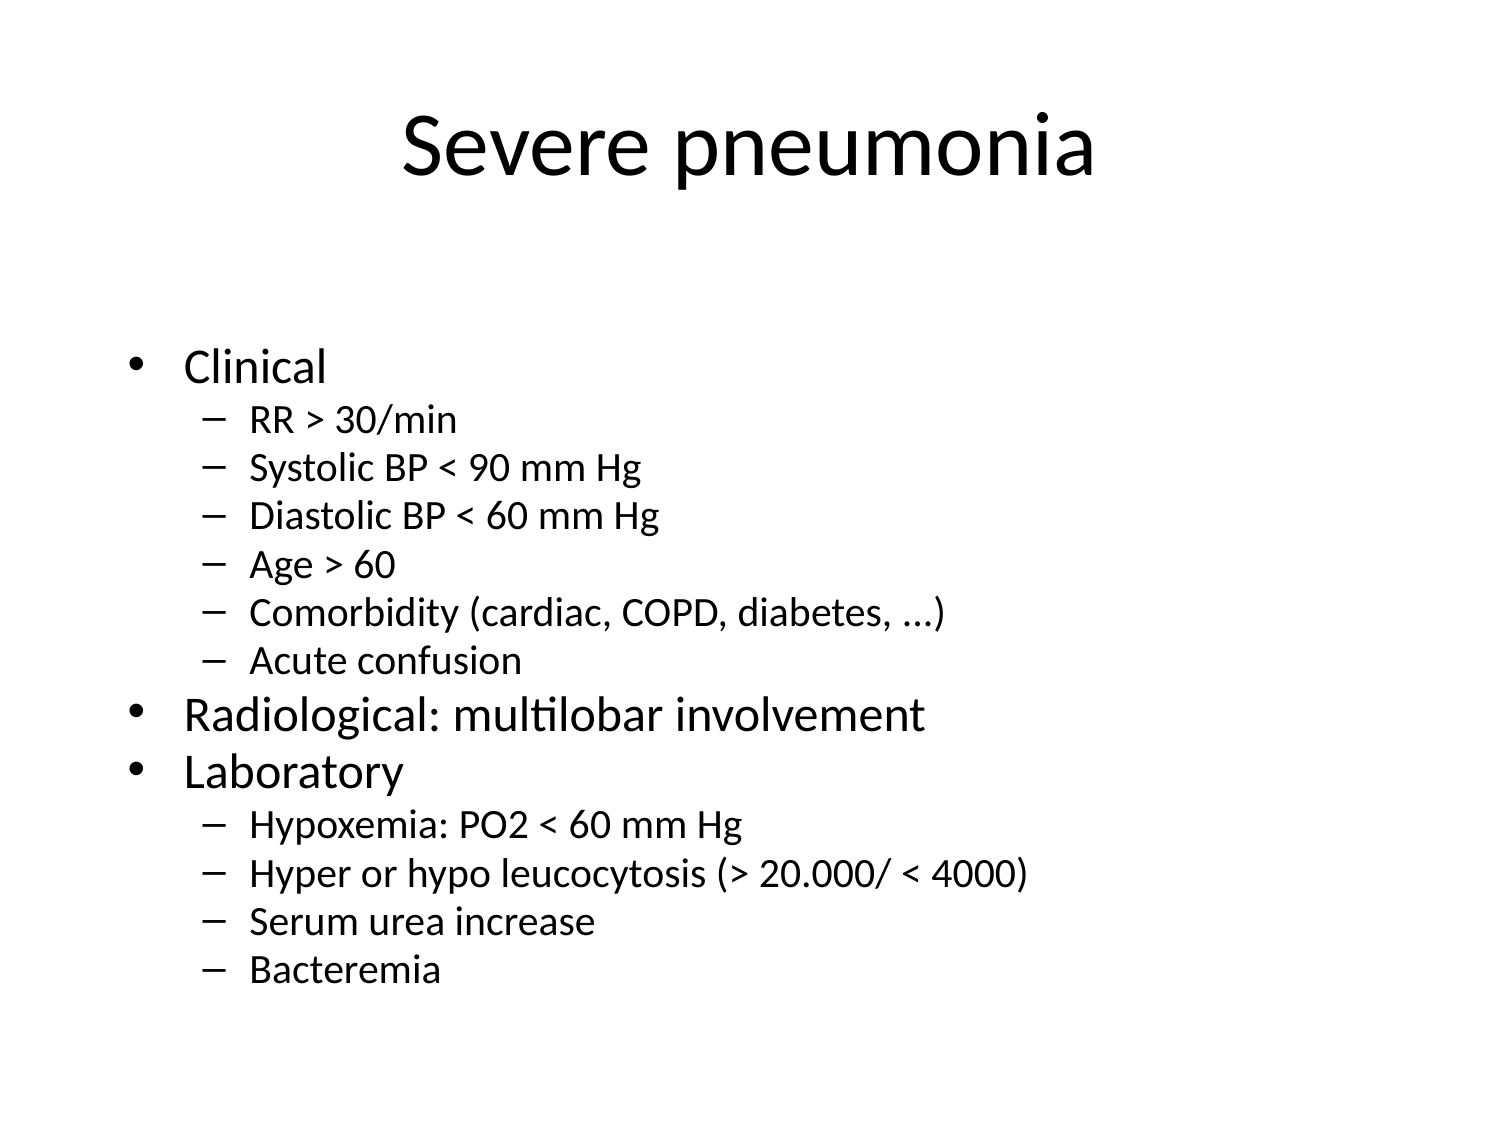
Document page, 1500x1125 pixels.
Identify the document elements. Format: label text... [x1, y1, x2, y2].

title Severe pneumonia [74, 44, 1426, 233]
list Clinical RR > 30/min Systolic BP < 90 mm Hg Diastolic BP < 60 mm Hg Age > 60 Comorbidity (cardiac, COPD, diabetes, ...) Acute confusion Radiological: multilobar involvement Laboratory Hypoxemia: PO2 < 60 mm Hg Hyper or hypo leucocytosis (> 20.000/ < 4000) Serum urea increase Bacteremia [112, 337, 1388, 1076]
